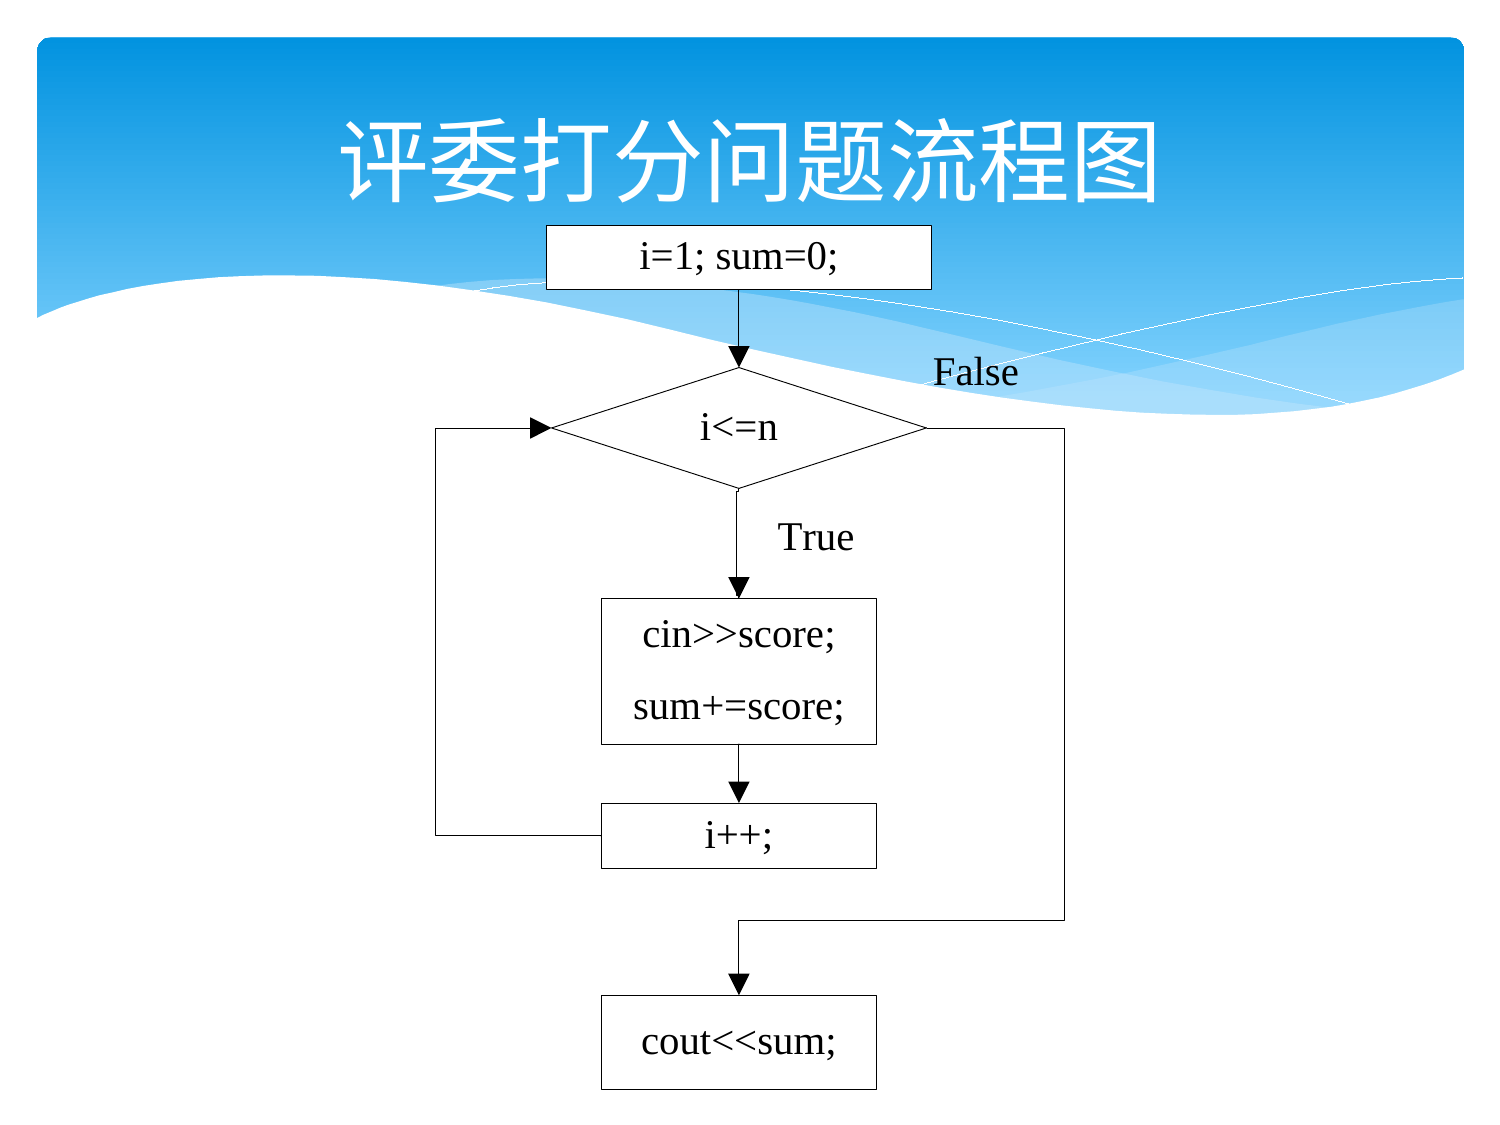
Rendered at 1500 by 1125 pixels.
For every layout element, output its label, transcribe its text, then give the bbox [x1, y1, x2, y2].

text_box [407, 219, 1093, 1095]
title 评委打分问题流程图 [75, 55, 1425, 261]
